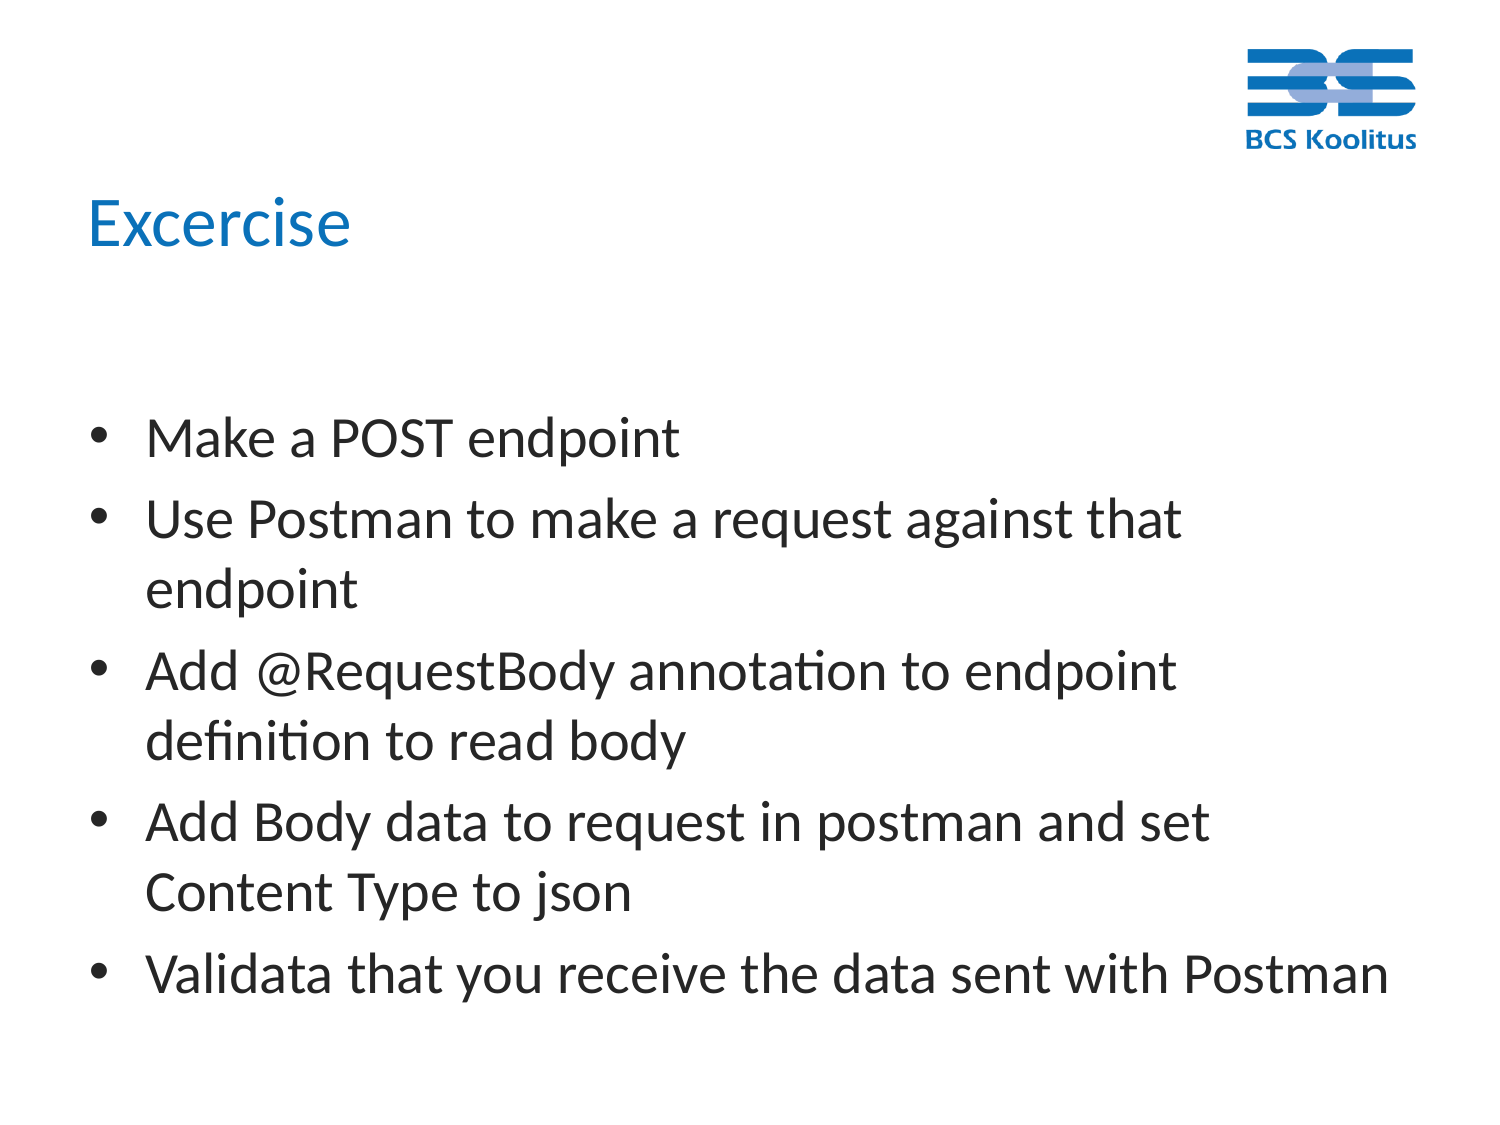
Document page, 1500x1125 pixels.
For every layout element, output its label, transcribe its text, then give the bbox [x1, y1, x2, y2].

list Make a POST endpoint Use Postman to make a request against that endpoint Add @RequestBody annotation to endpoint definition to read body Add Body data to request in postman and set Content Type to json Validata that you receive the data sent with Postman [73, 391, 1425, 1047]
title Excercise [72, 166, 1423, 354]
picture [1246, 49, 1416, 149]
